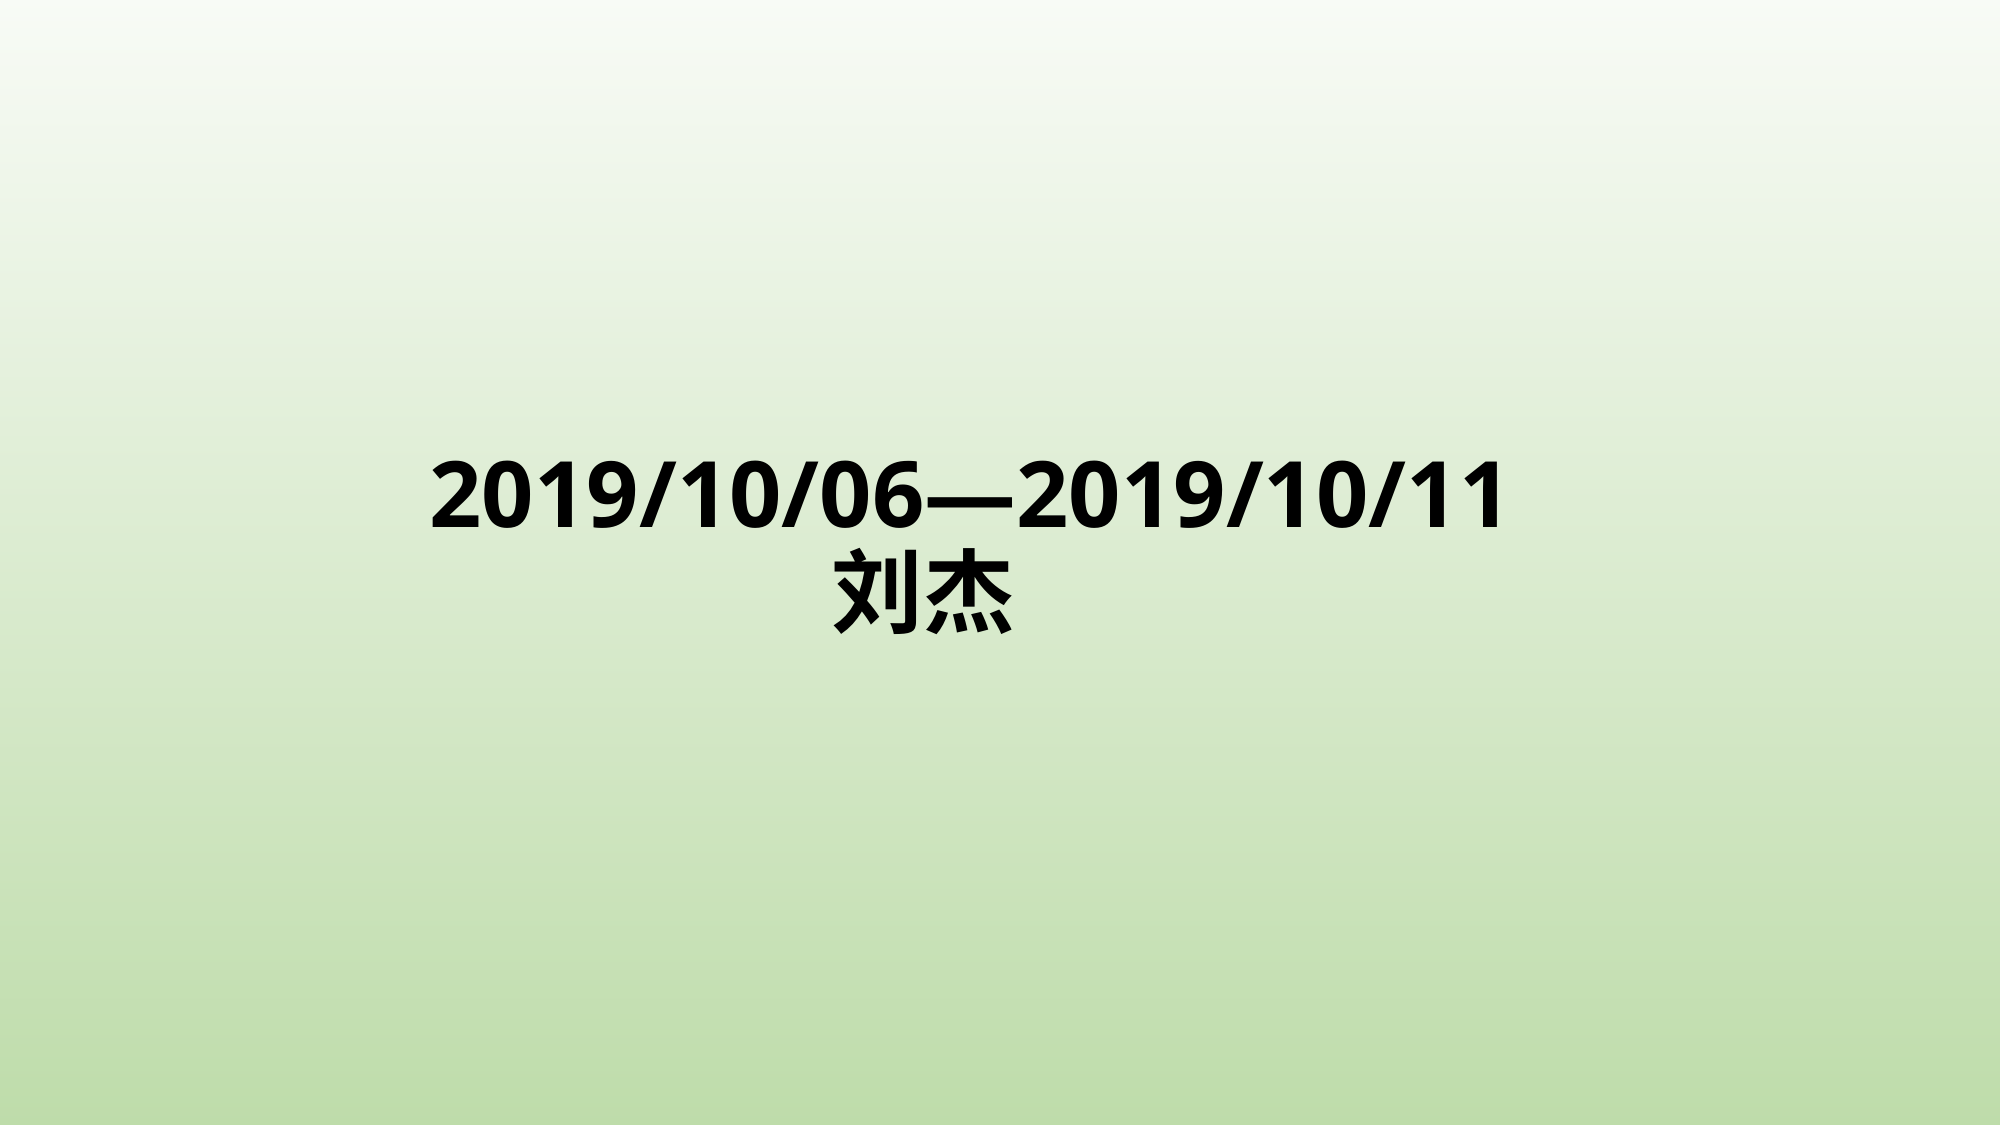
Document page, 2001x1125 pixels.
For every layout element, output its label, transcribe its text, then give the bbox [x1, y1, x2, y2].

title 2019/10/06—2019/10/11 刘杰 [153, 438, 1879, 657]
